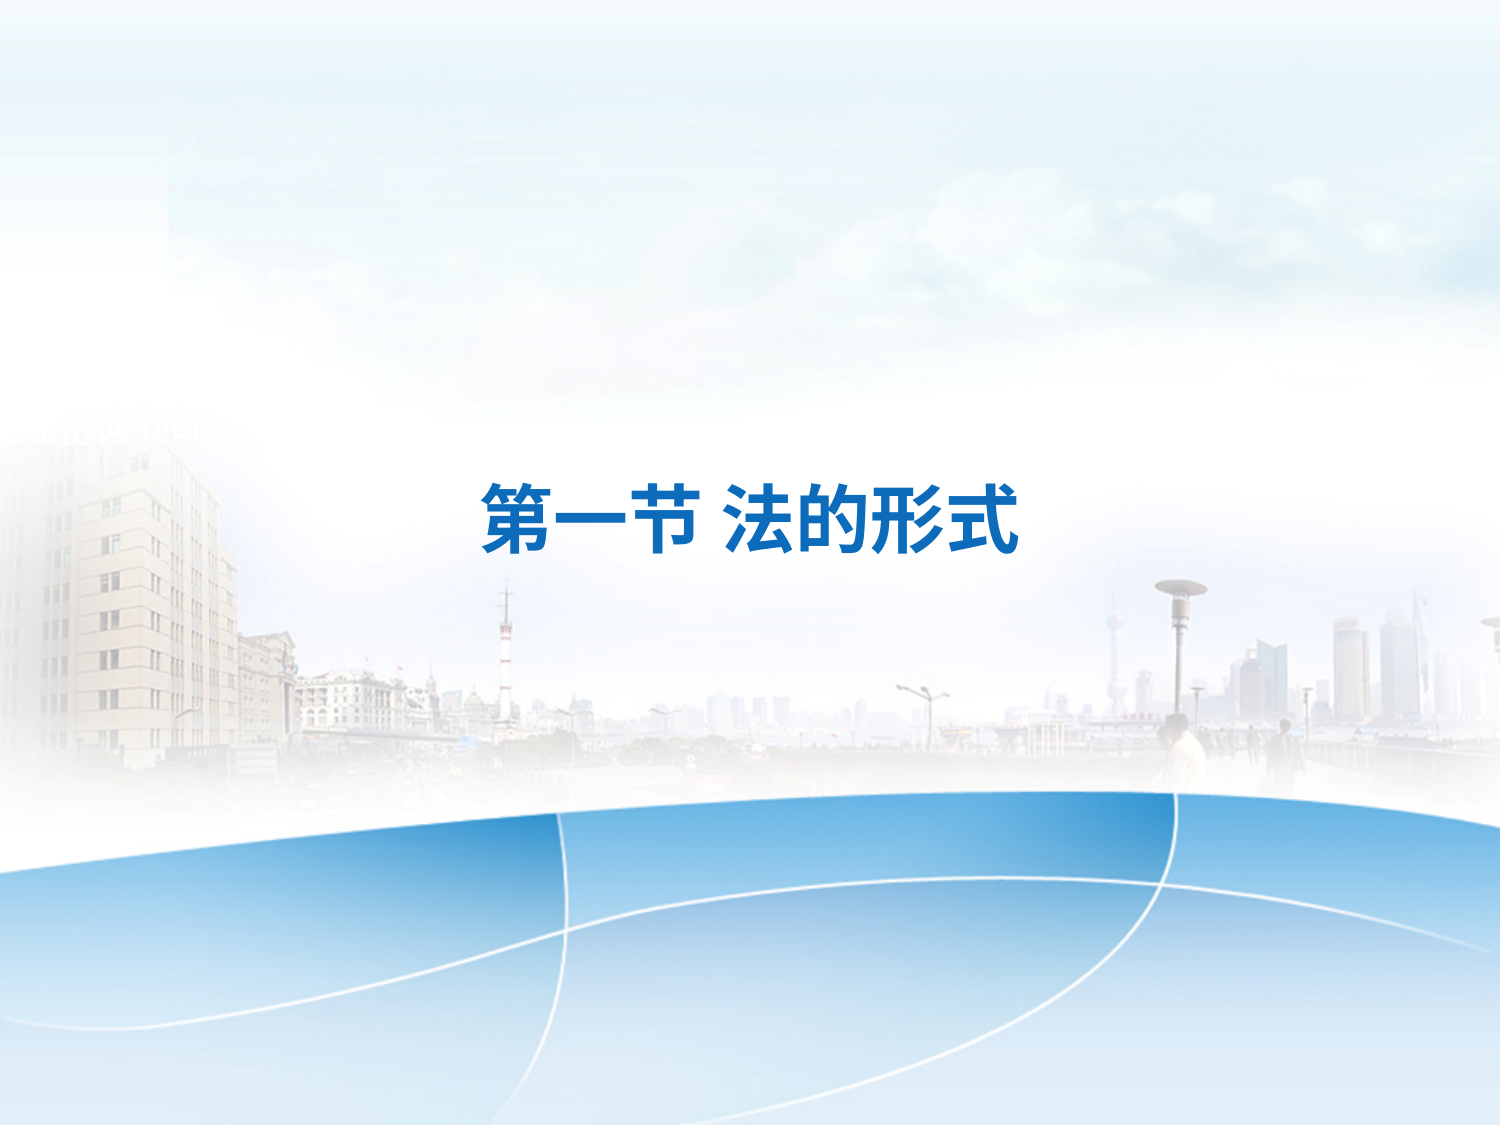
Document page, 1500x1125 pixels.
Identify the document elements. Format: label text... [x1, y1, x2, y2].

title 第一节 法的形式 [112, 397, 1388, 639]
picture [0, 0, 1500, 1125]
